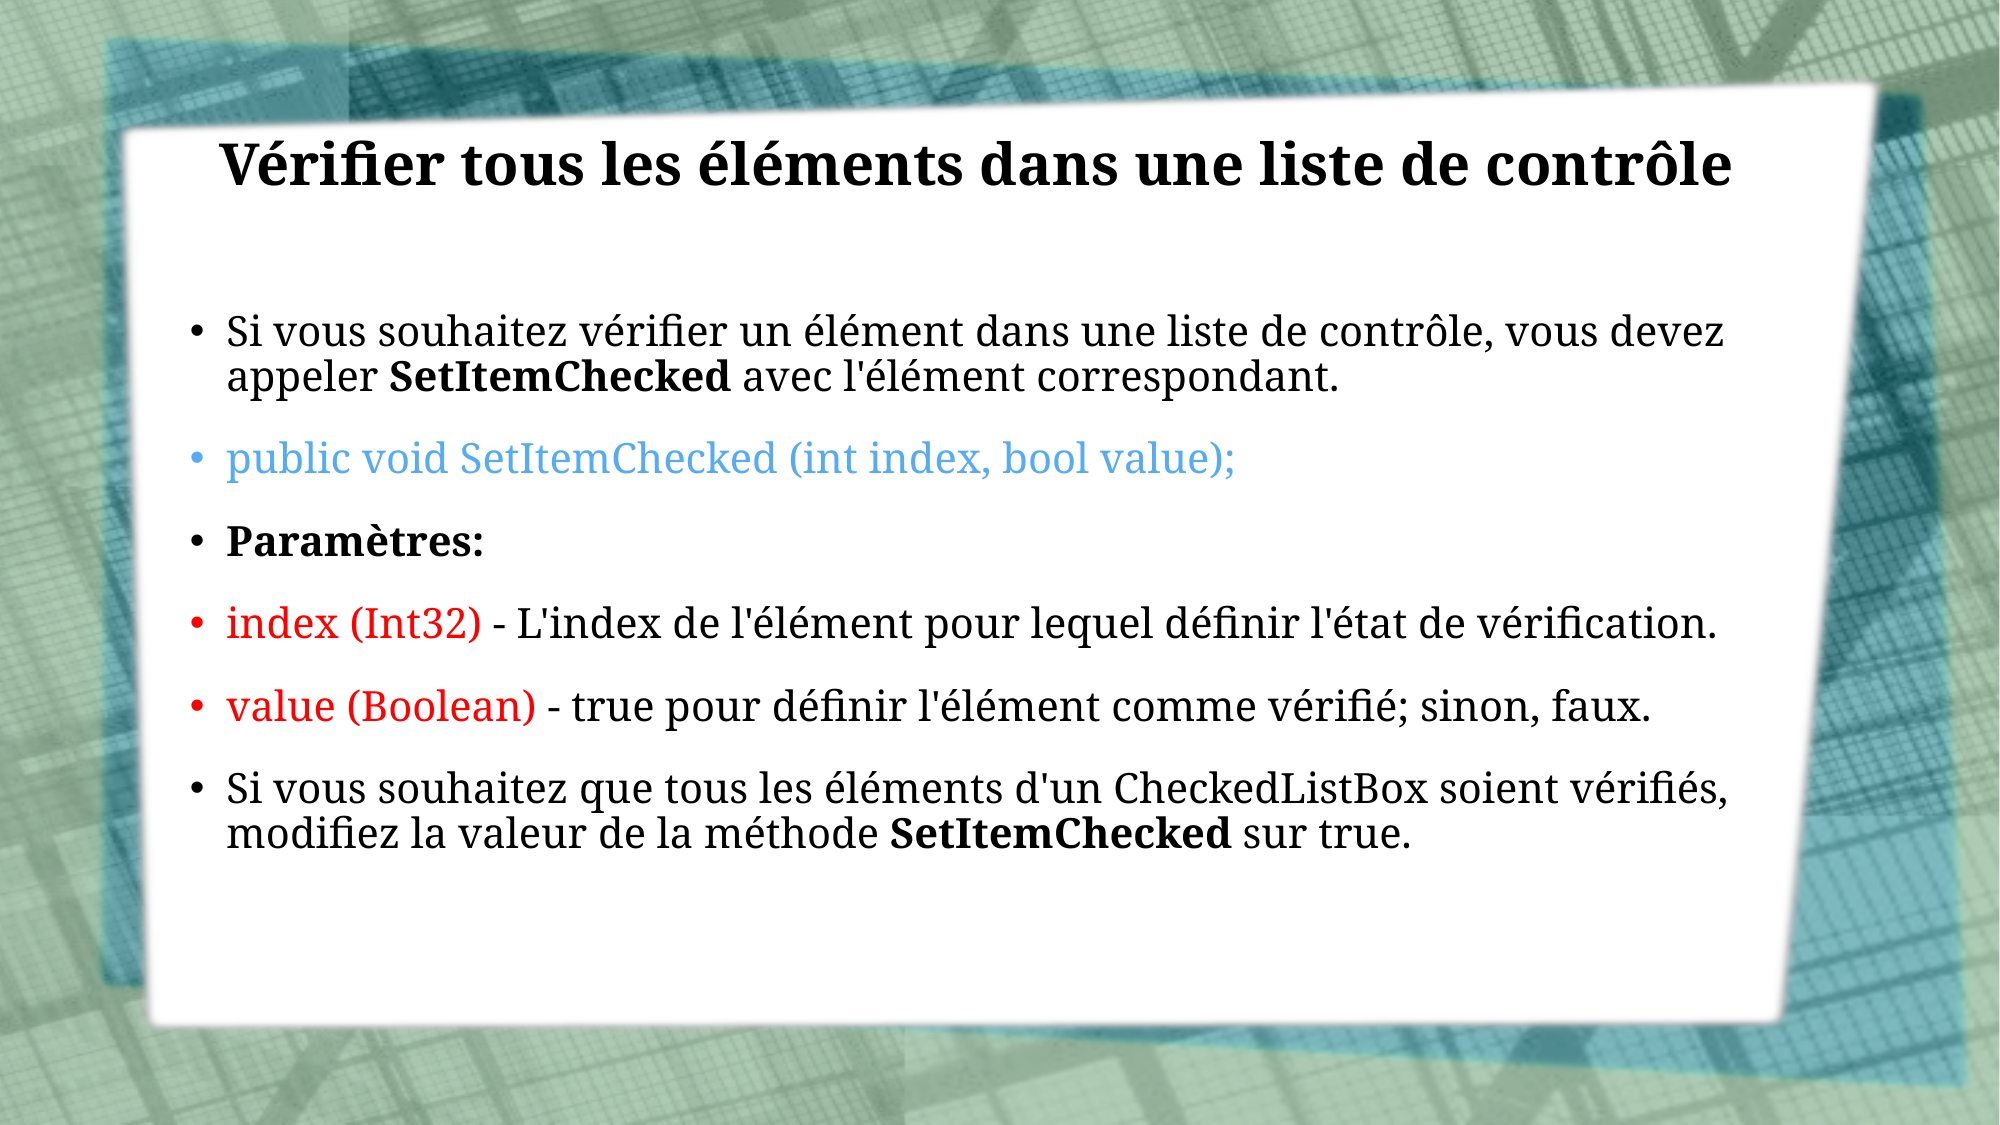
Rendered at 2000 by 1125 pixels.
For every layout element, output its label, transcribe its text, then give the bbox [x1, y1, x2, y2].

list Si vous souhaitez vérifier un élément dans une liste de contrôle, vous devez appeler SetItemChecked avec l'élément correspondant. public void SetItemChecked (int index, bool value); Paramètres: index (Int32) - L'index de l'élément pour lequel définir l'état de vérification. value (Boolean) - true pour définir l'élément comme vérifié; sinon, faux. Si vous souhaitez que tous les éléments d'un CheckedListBox soient vérifiés, modifiez la valeur de la méthode SetItemChecked sur true. [174, 302, 1756, 988]
title Vérifier tous les éléments dans une liste de contrôle [174, 87, 1750, 275]
picture [0, 0, 2000, 1125]
